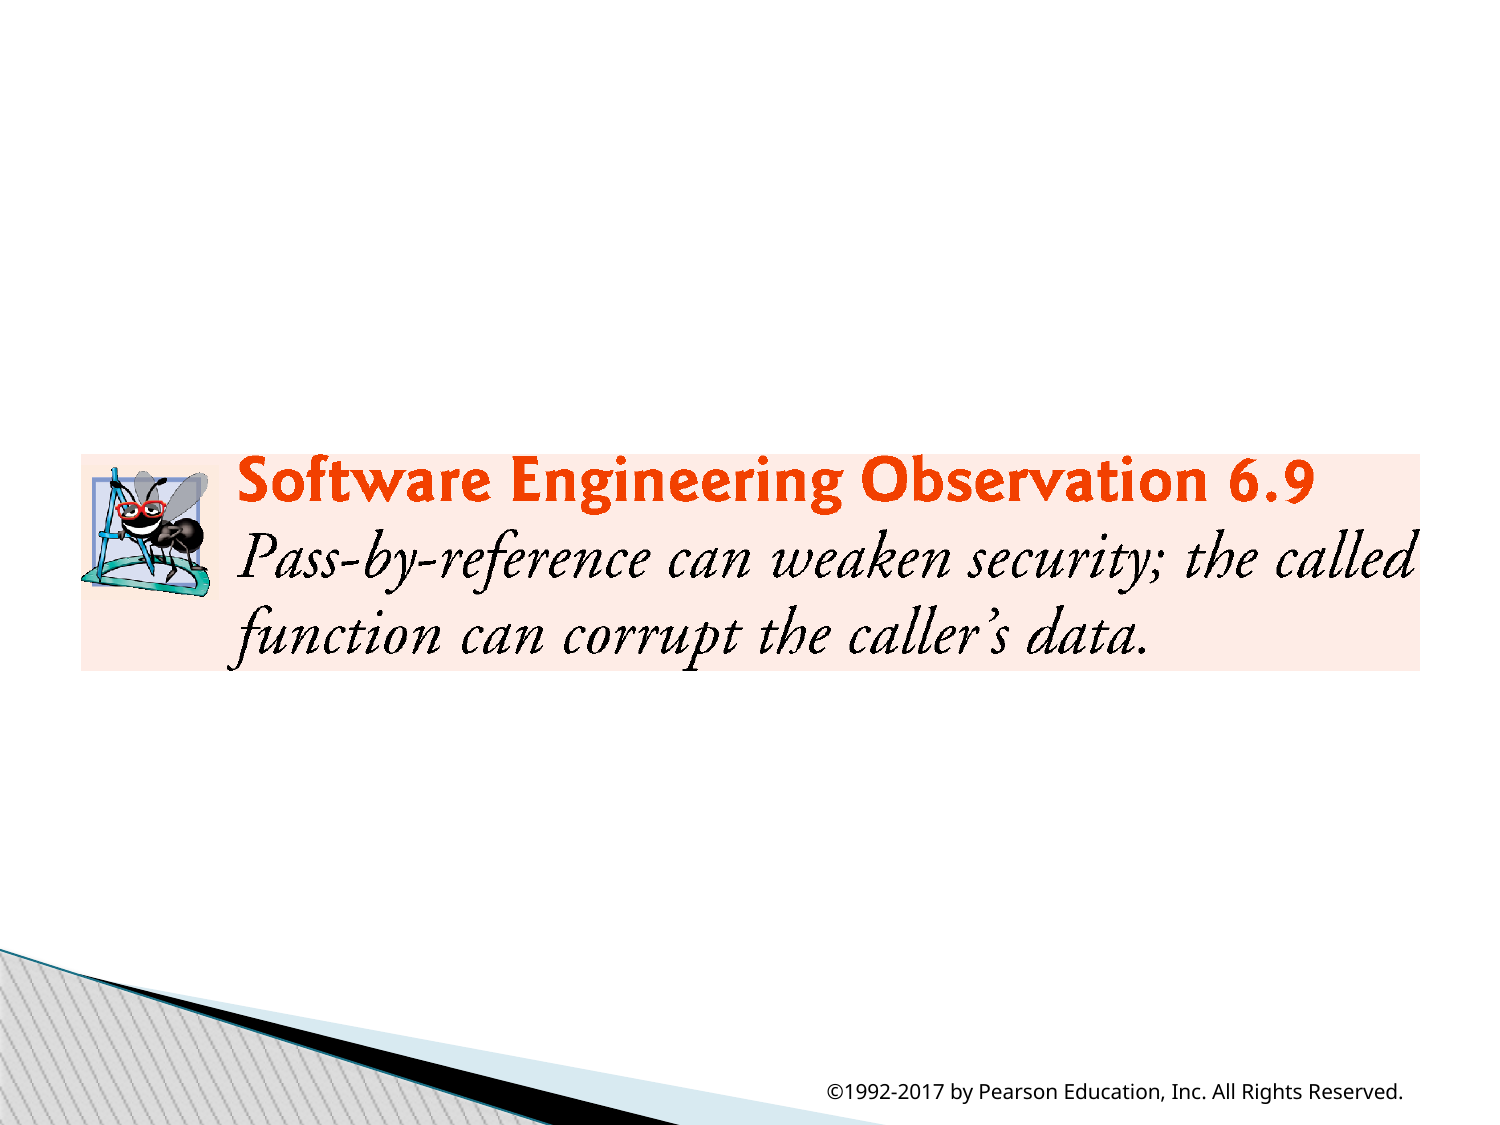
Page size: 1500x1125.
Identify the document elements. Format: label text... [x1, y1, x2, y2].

picture [0, 373, 1500, 752]
text_box ©1992-2017 by Pearson Education, Inc. All Rights Reserved. [649, 1051, 1419, 1112]
